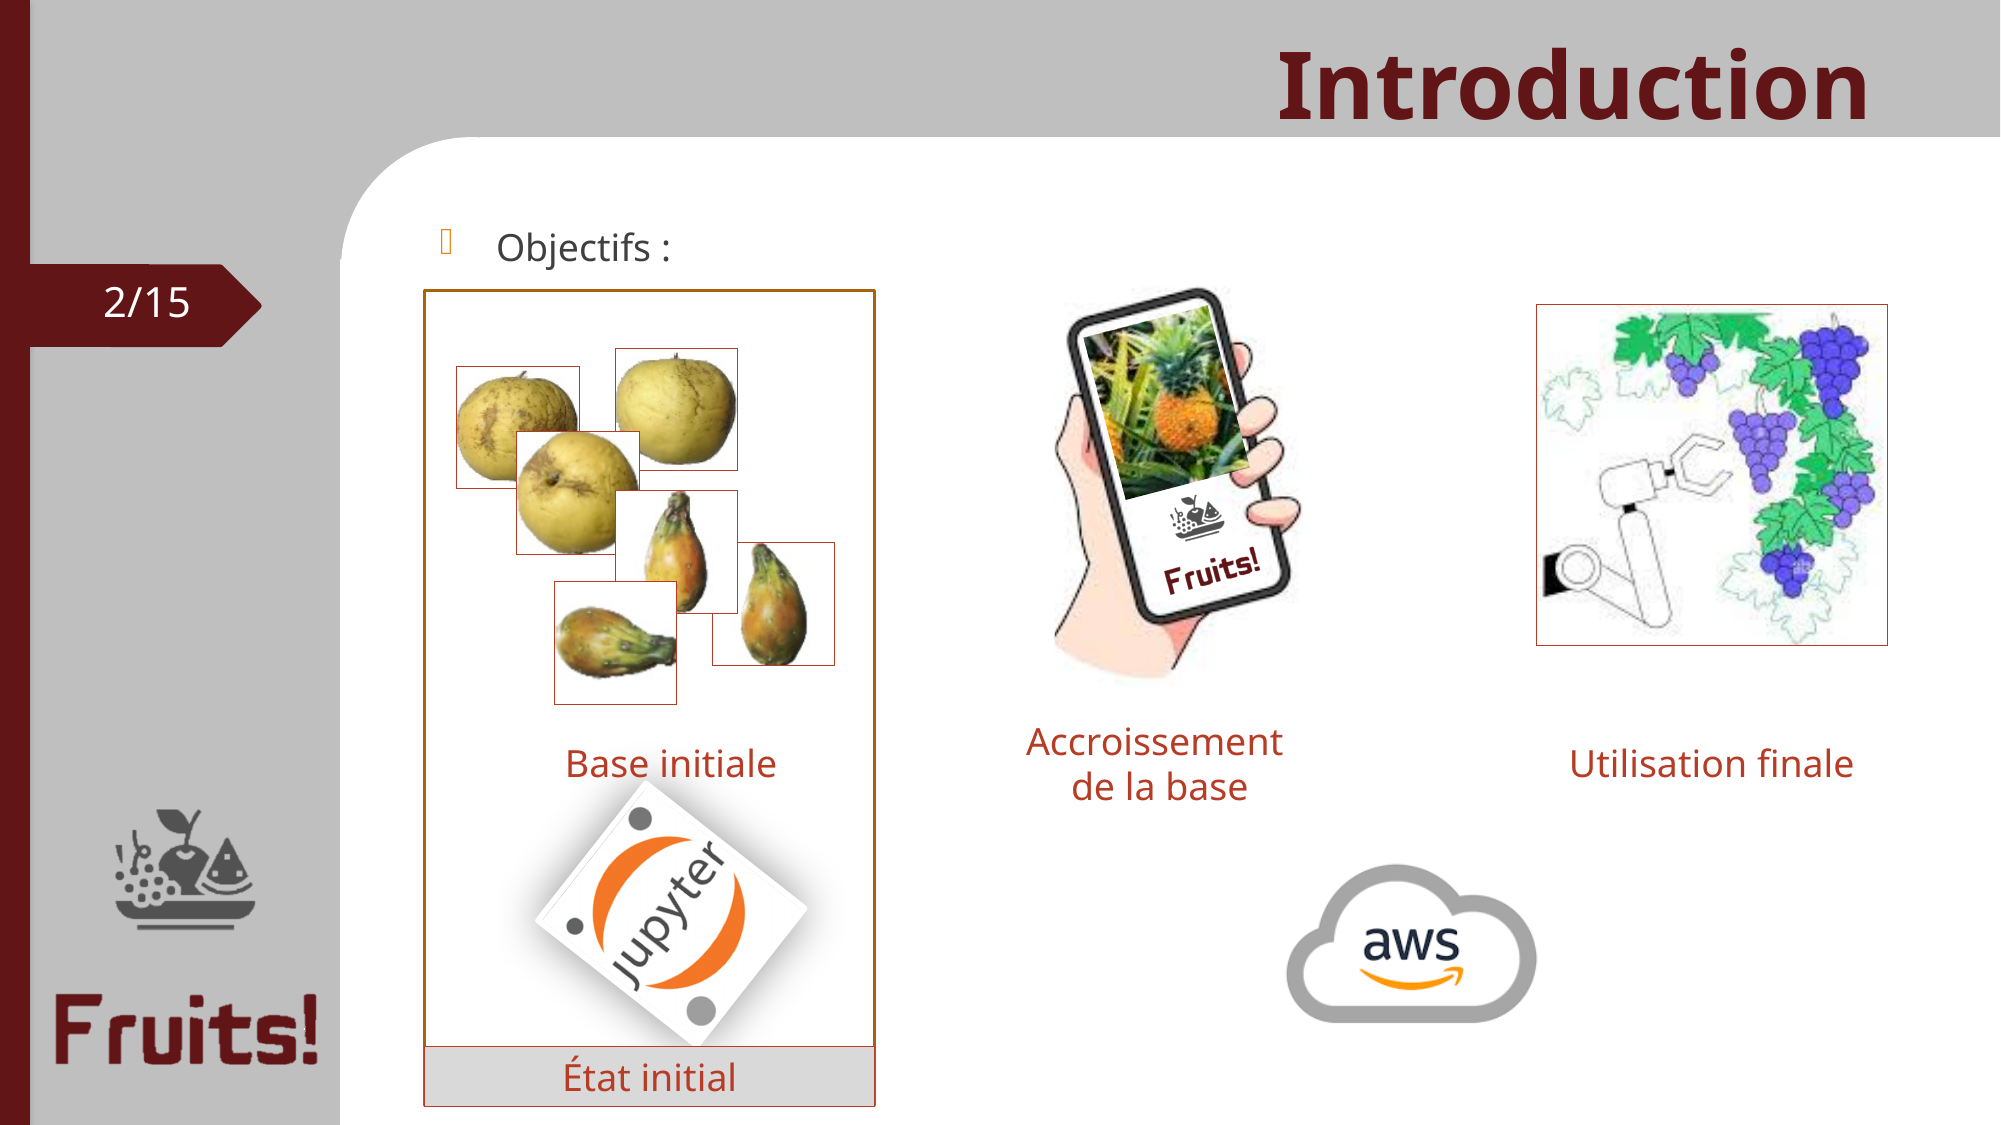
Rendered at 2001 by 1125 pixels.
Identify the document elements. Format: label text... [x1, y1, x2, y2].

text_box [423, 289, 638, 1107]
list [615, 347, 739, 471]
picture [1254, 858, 1569, 1028]
picture [586, 815, 757, 1040]
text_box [1143, 489, 1262, 593]
slide_number 2/15 [13, 274, 207, 335]
picture [1536, 304, 1888, 646]
text_box [742, 970, 876, 1107]
text_box Accroissement de la base [1011, 710, 1309, 815]
text_box Utilisation finale [1554, 732, 1870, 793]
text_box Base initiale [550, 732, 793, 793]
picture [98, 795, 270, 944]
text_box Objectifs : [424, 215, 1888, 970]
text_box Introduction [425, 18, 1888, 210]
picture [19, 979, 349, 1086]
picture [1054, 269, 1304, 690]
text_box État initial [424, 1046, 875, 1107]
picture [456, 365, 835, 705]
